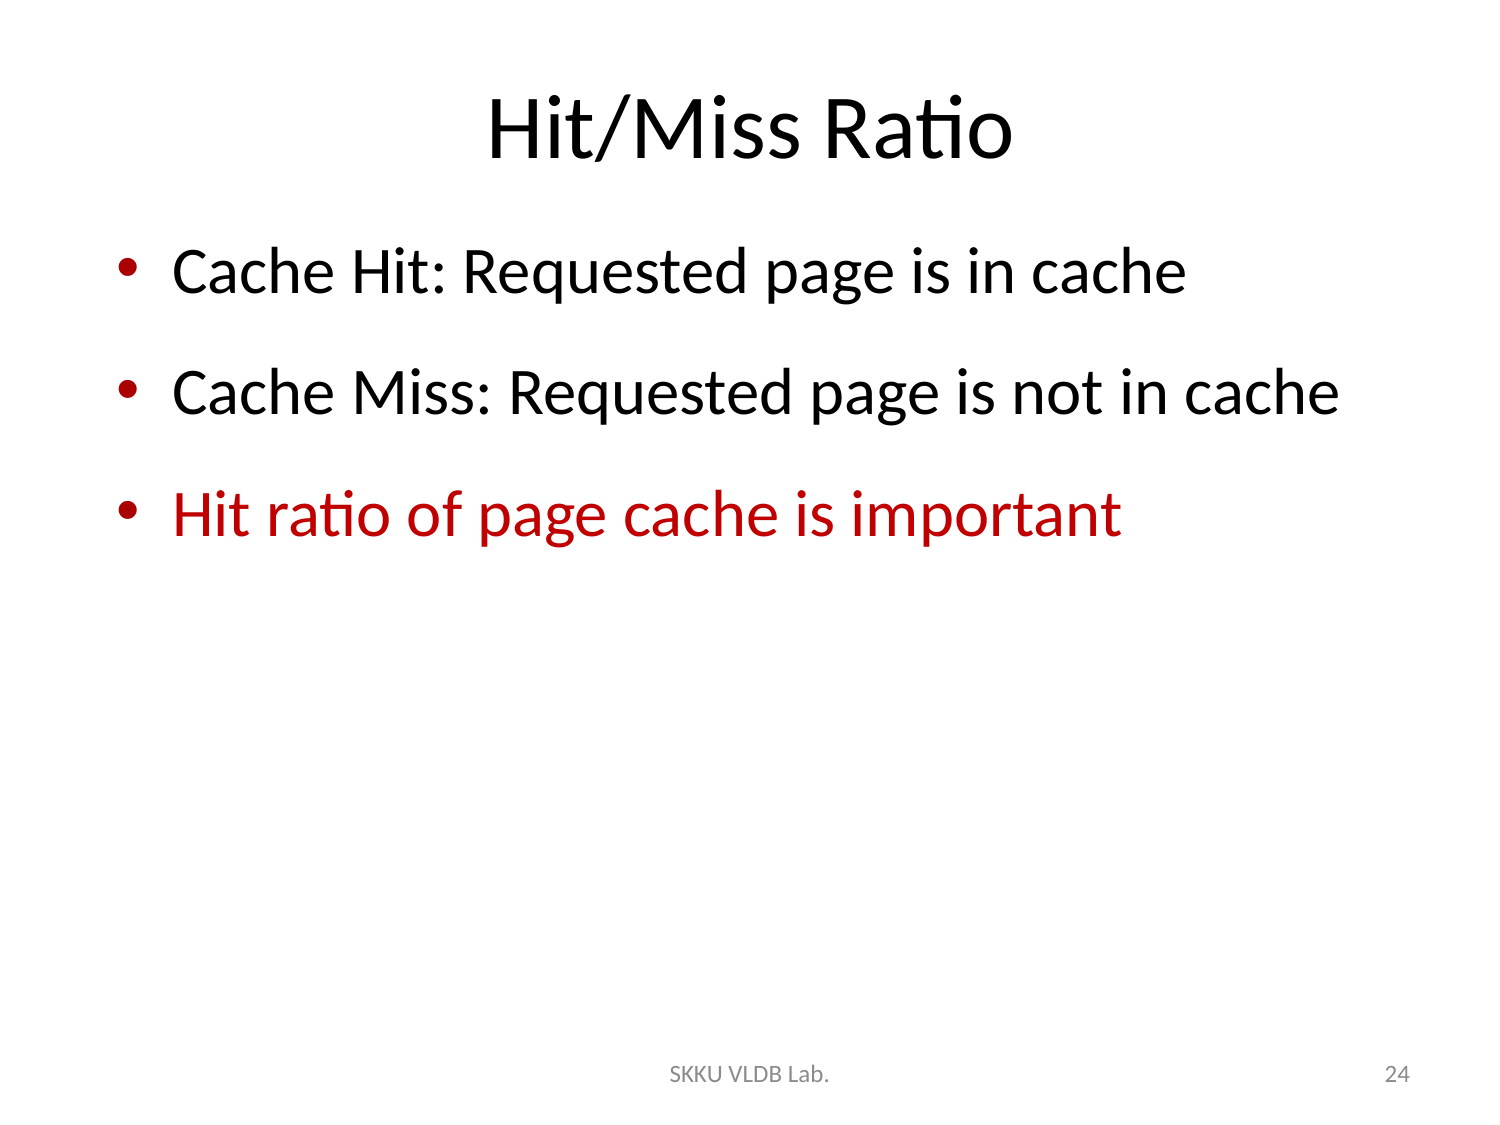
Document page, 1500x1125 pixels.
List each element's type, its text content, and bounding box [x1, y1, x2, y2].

slide_number 24 [1074, 1042, 1425, 1103]
footer SKKU VLDB Lab. [512, 1042, 988, 1103]
title Hit/Miss Ratio [101, 45, 1402, 198]
list Cache Hit: Requested page is in cache Cache Miss: Requested page is not in cache Hit ratio of page cache is important [101, 218, 1402, 1005]
